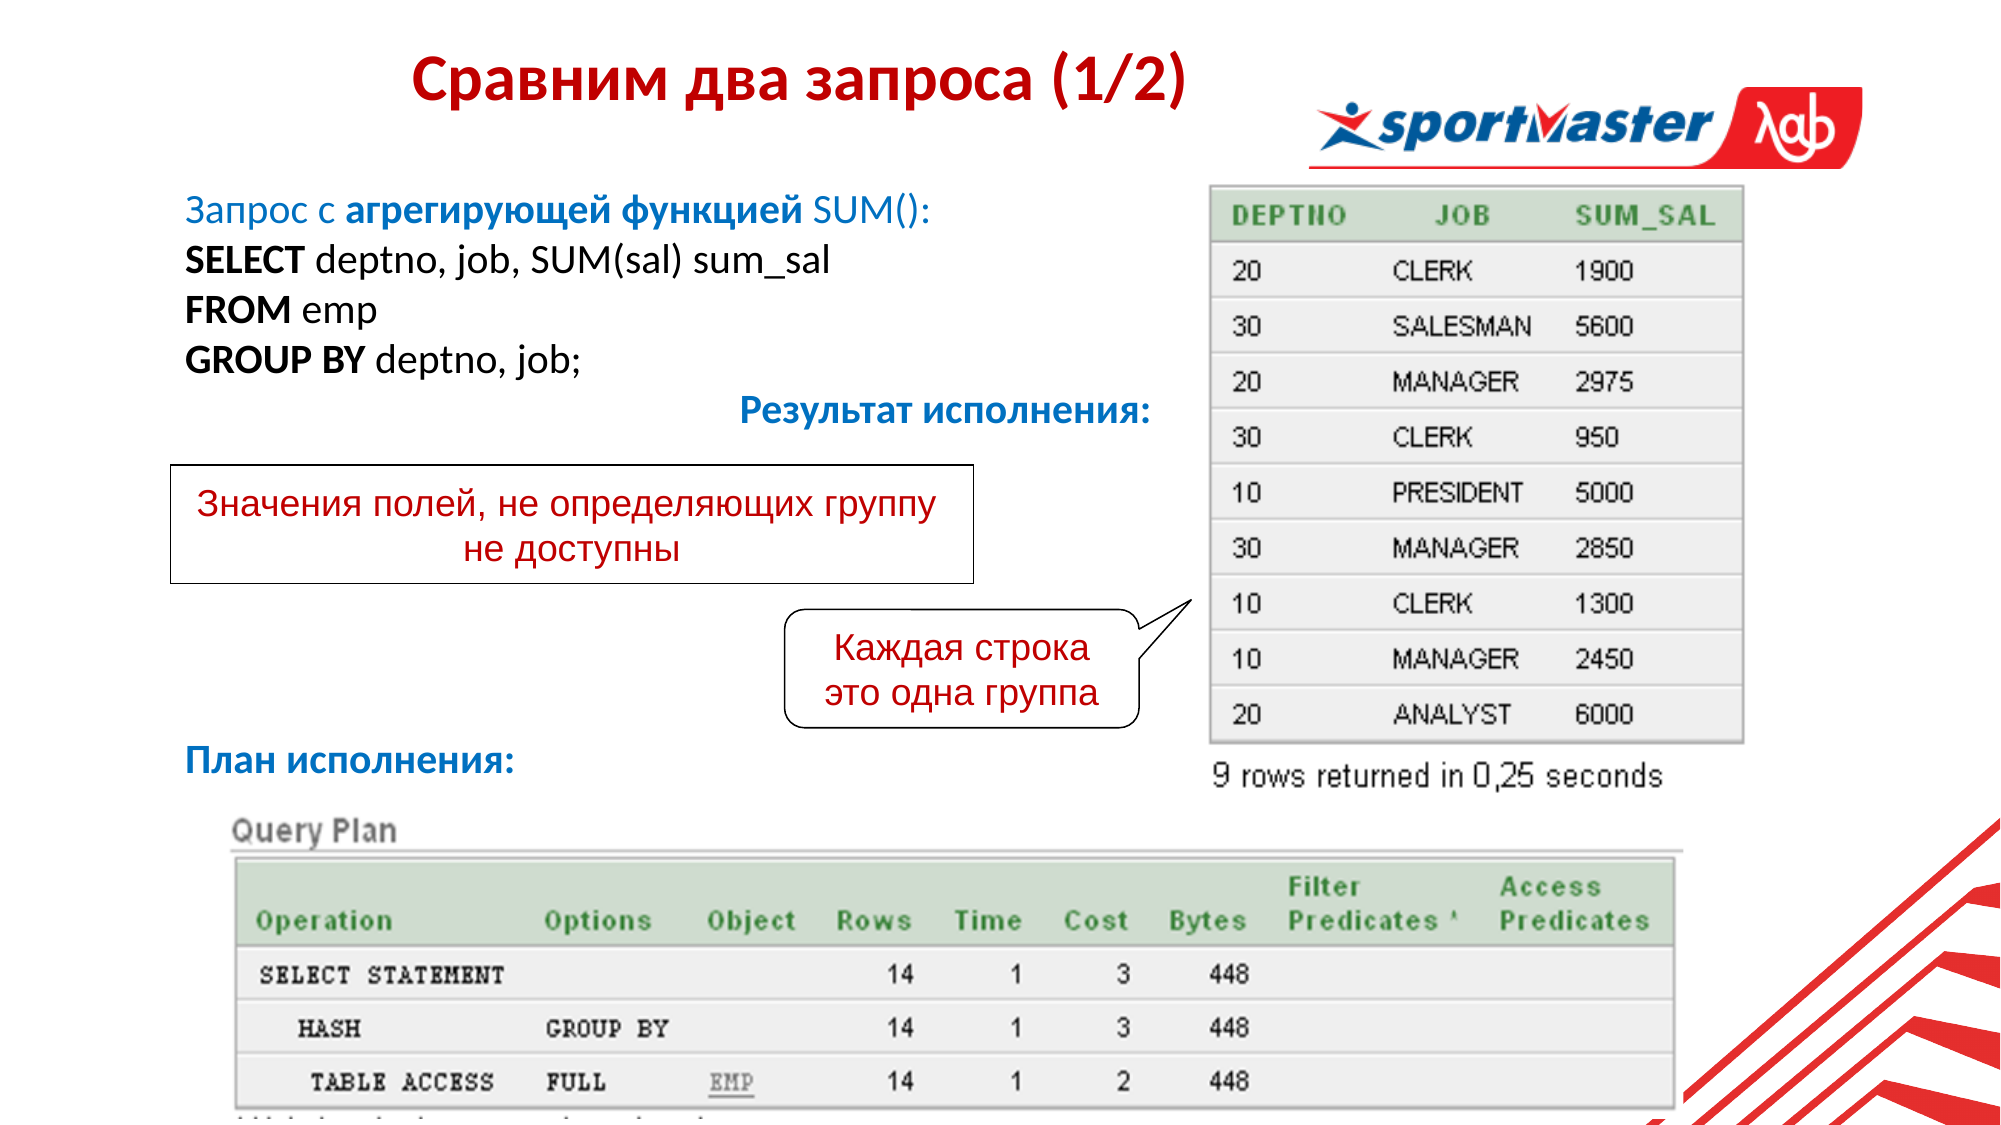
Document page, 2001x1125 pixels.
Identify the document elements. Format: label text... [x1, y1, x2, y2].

text_box Запрос с агрегирующей функцией SUM(): SELECT deptno, job, SUM(sal) sum_sal FROM emp GROUP BY deptno, job; Результат исполнения: План исполнения: [170, 174, 1171, 790]
text_box Значения полей, не определяющих группу не доступны [170, 465, 974, 584]
picture [224, 808, 2001, 1125]
text_box Каждая строка это одна группа [784, 599, 1192, 728]
text_box Сравним два запроса (1/2) [379, 26, 1222, 122]
picture [1205, 178, 1750, 803]
